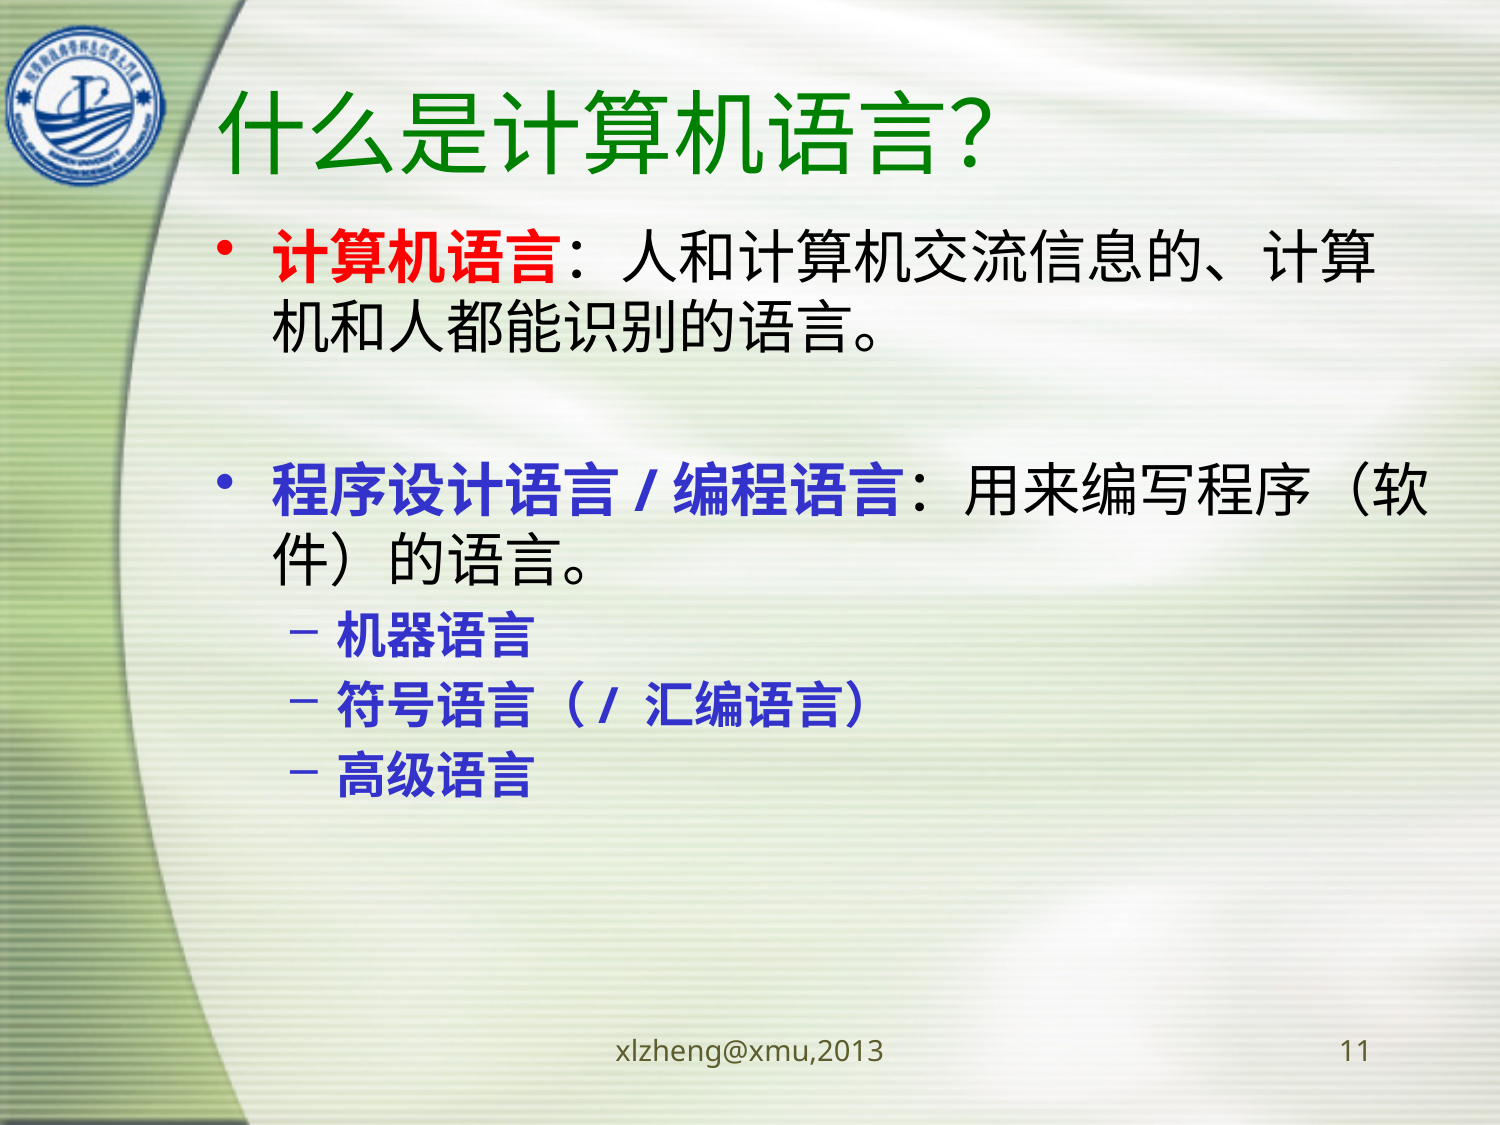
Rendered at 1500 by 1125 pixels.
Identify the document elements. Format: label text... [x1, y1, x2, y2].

slide_number 11 [1074, 1025, 1388, 1100]
list 计算机语言：人和计算机交流信息的、计算机和人都能识别的语言。 程序设计语言/编程语言：用来编写程序（软件）的语言。 机器语言 符号语言（/ 汇编语言） 高级语言 [200, 212, 1450, 988]
title 什么是计算机语言？ [200, 50, 1450, 212]
footer xlzheng@xmu,2013 [512, 1025, 988, 1100]
picture [0, 0, 1500, 1125]
